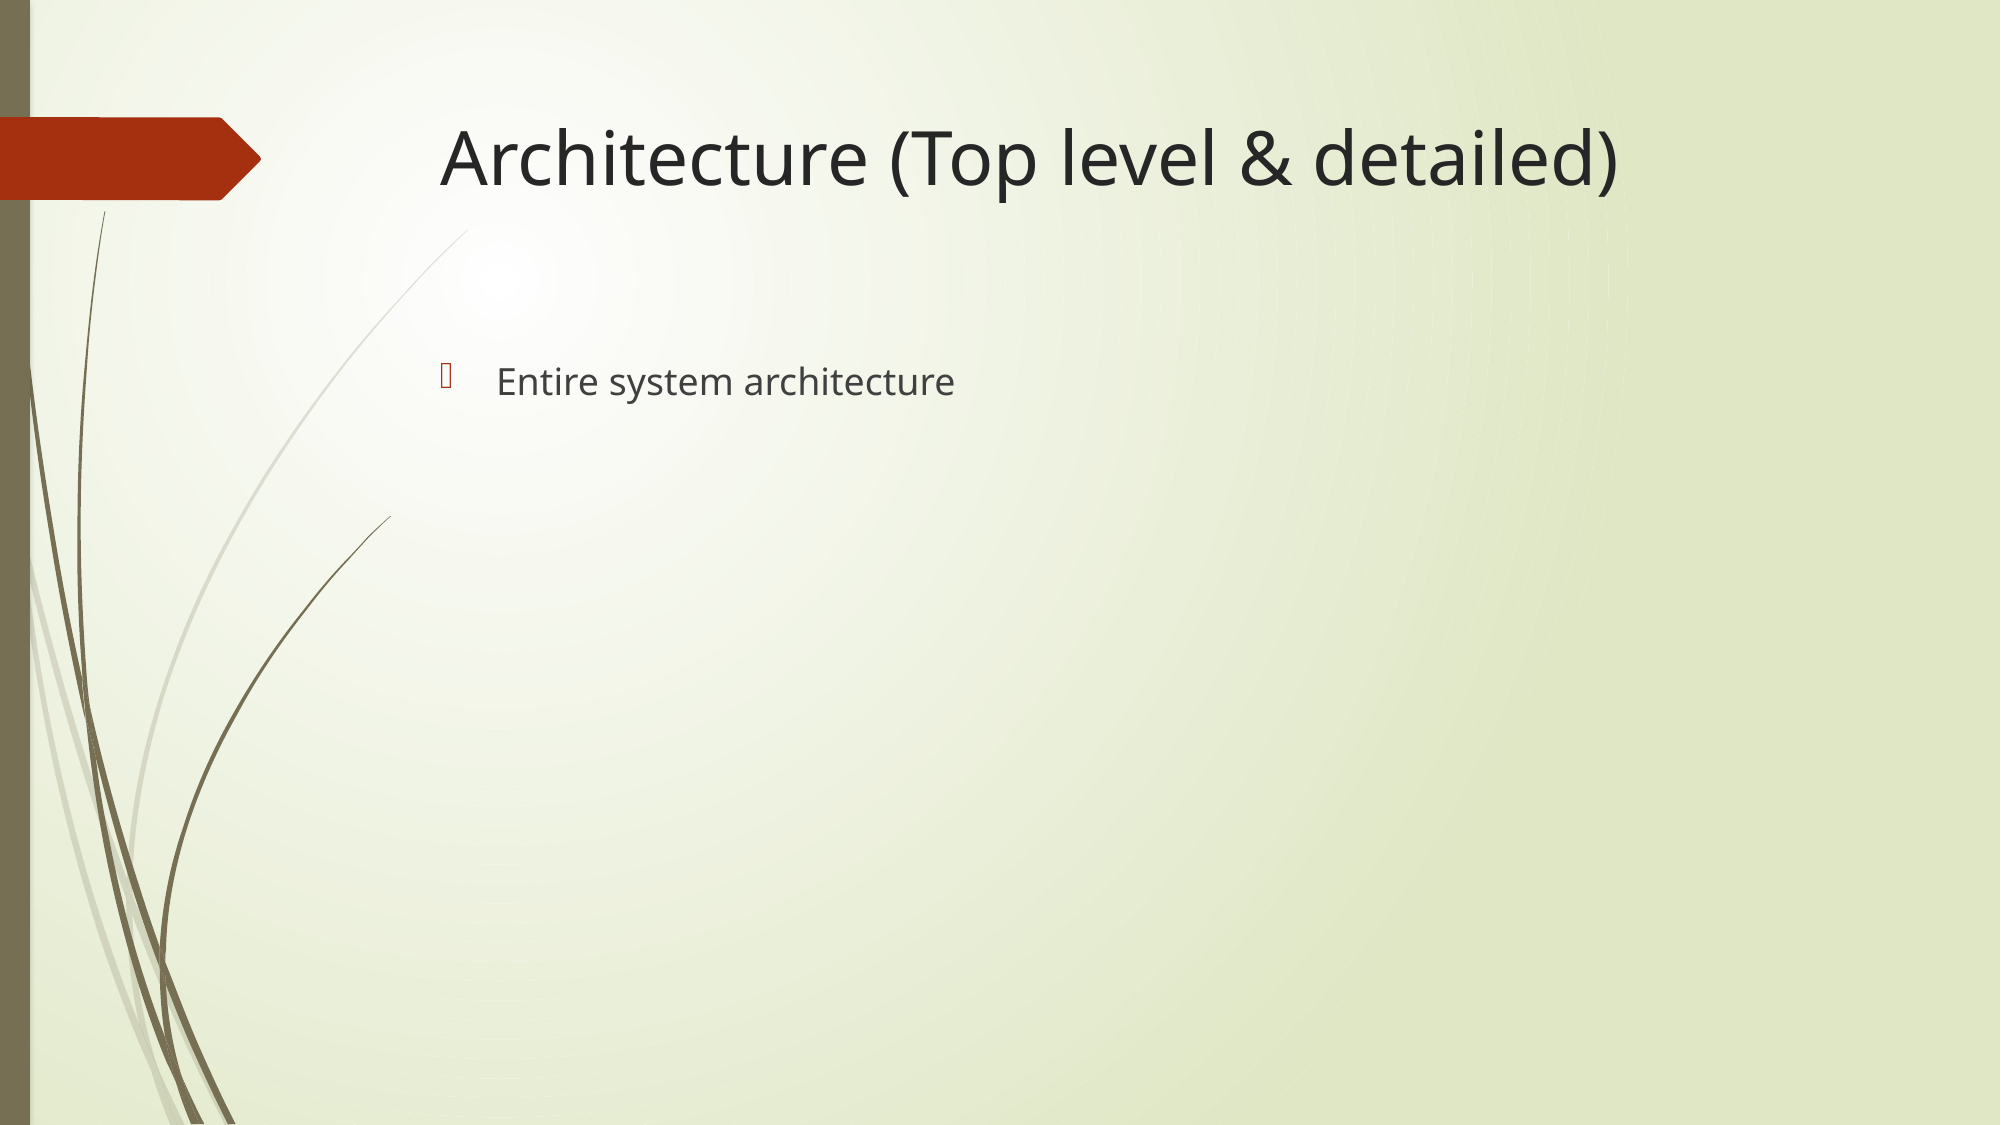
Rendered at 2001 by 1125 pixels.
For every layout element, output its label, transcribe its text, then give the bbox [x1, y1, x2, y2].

title Architecture (Top level & detailed) [425, 102, 1888, 313]
list Entire system architecture [424, 350, 1888, 970]
